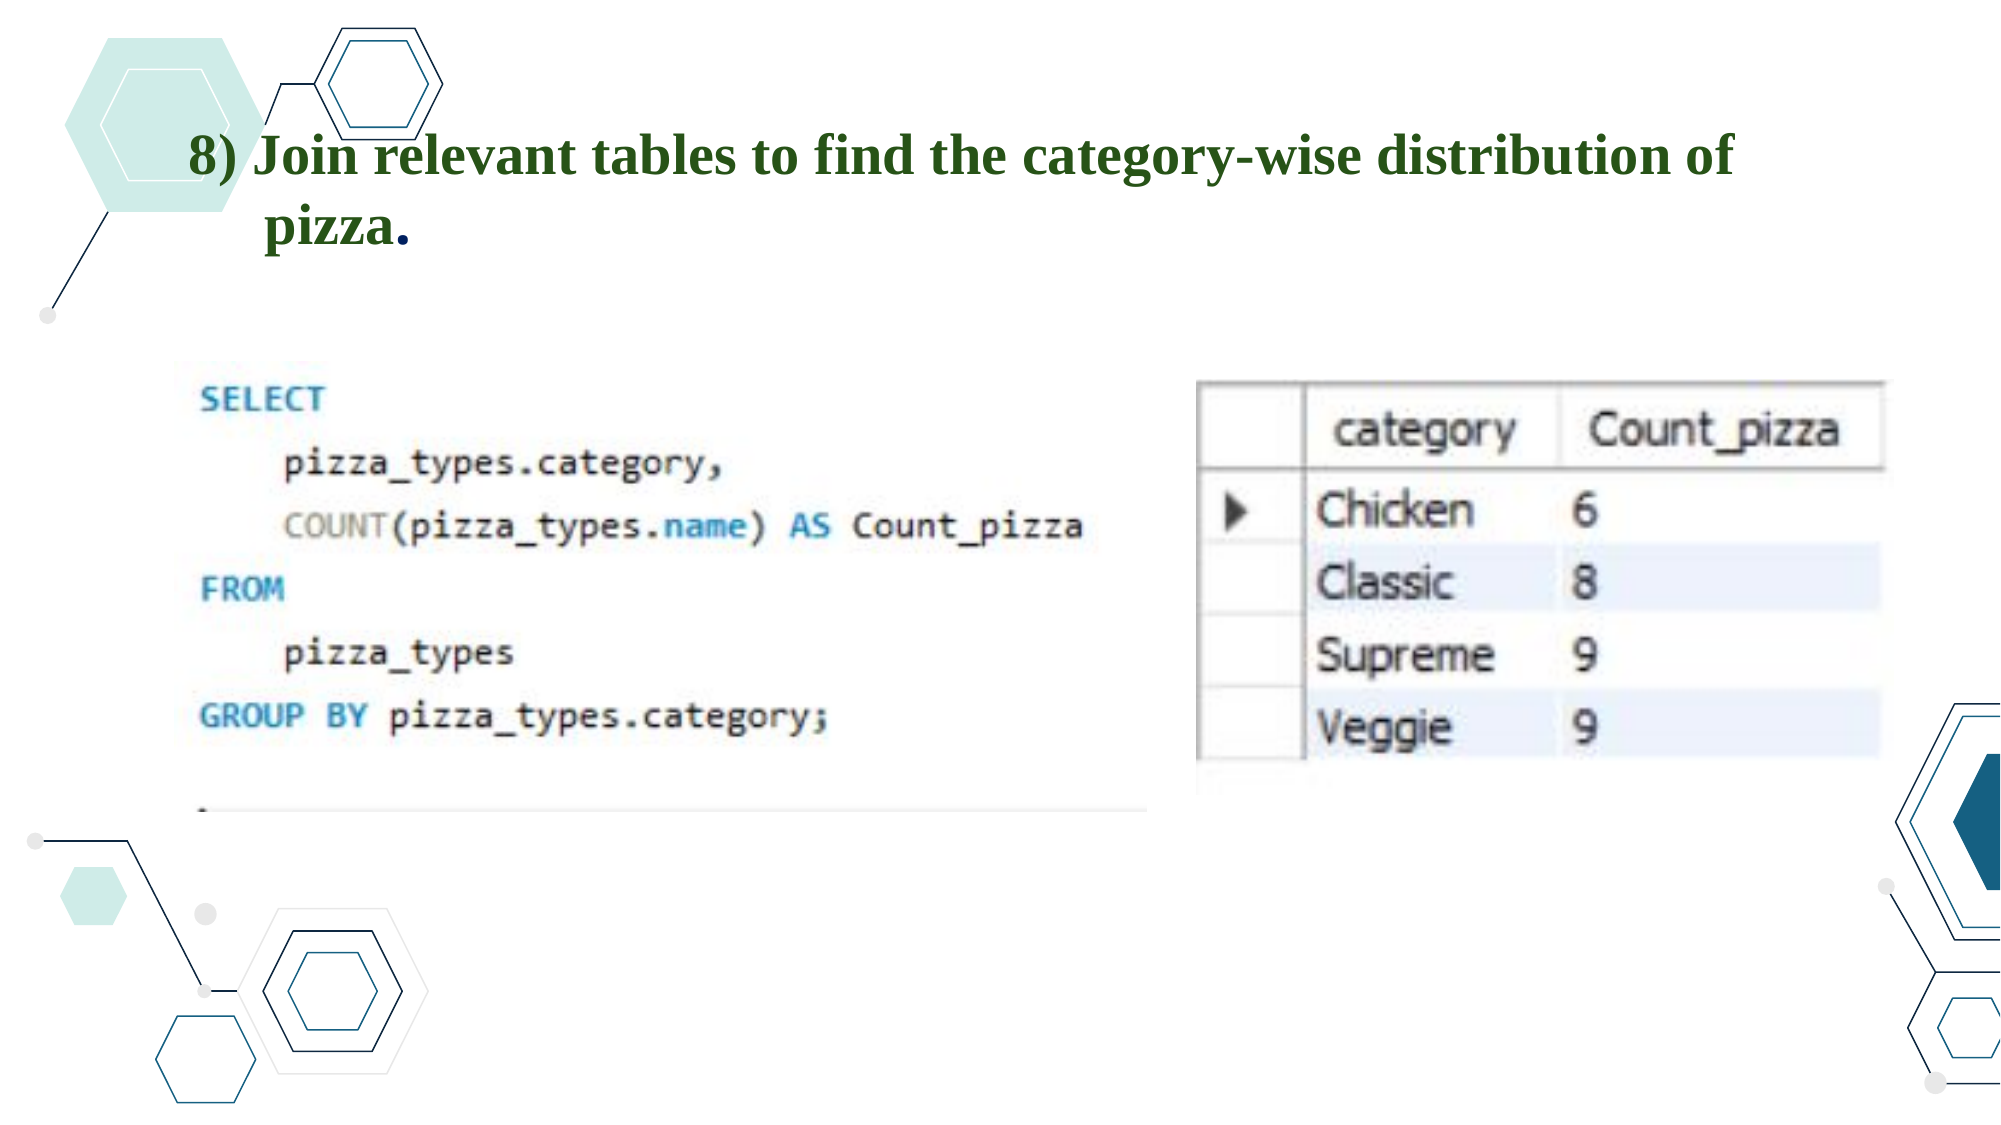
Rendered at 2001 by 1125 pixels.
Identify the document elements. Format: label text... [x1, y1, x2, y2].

text_box 8) Join relevant tables to find the category-wise distribution of pizza. [174, 108, 1846, 264]
picture [1195, 378, 1895, 795]
picture [173, 361, 1147, 813]
